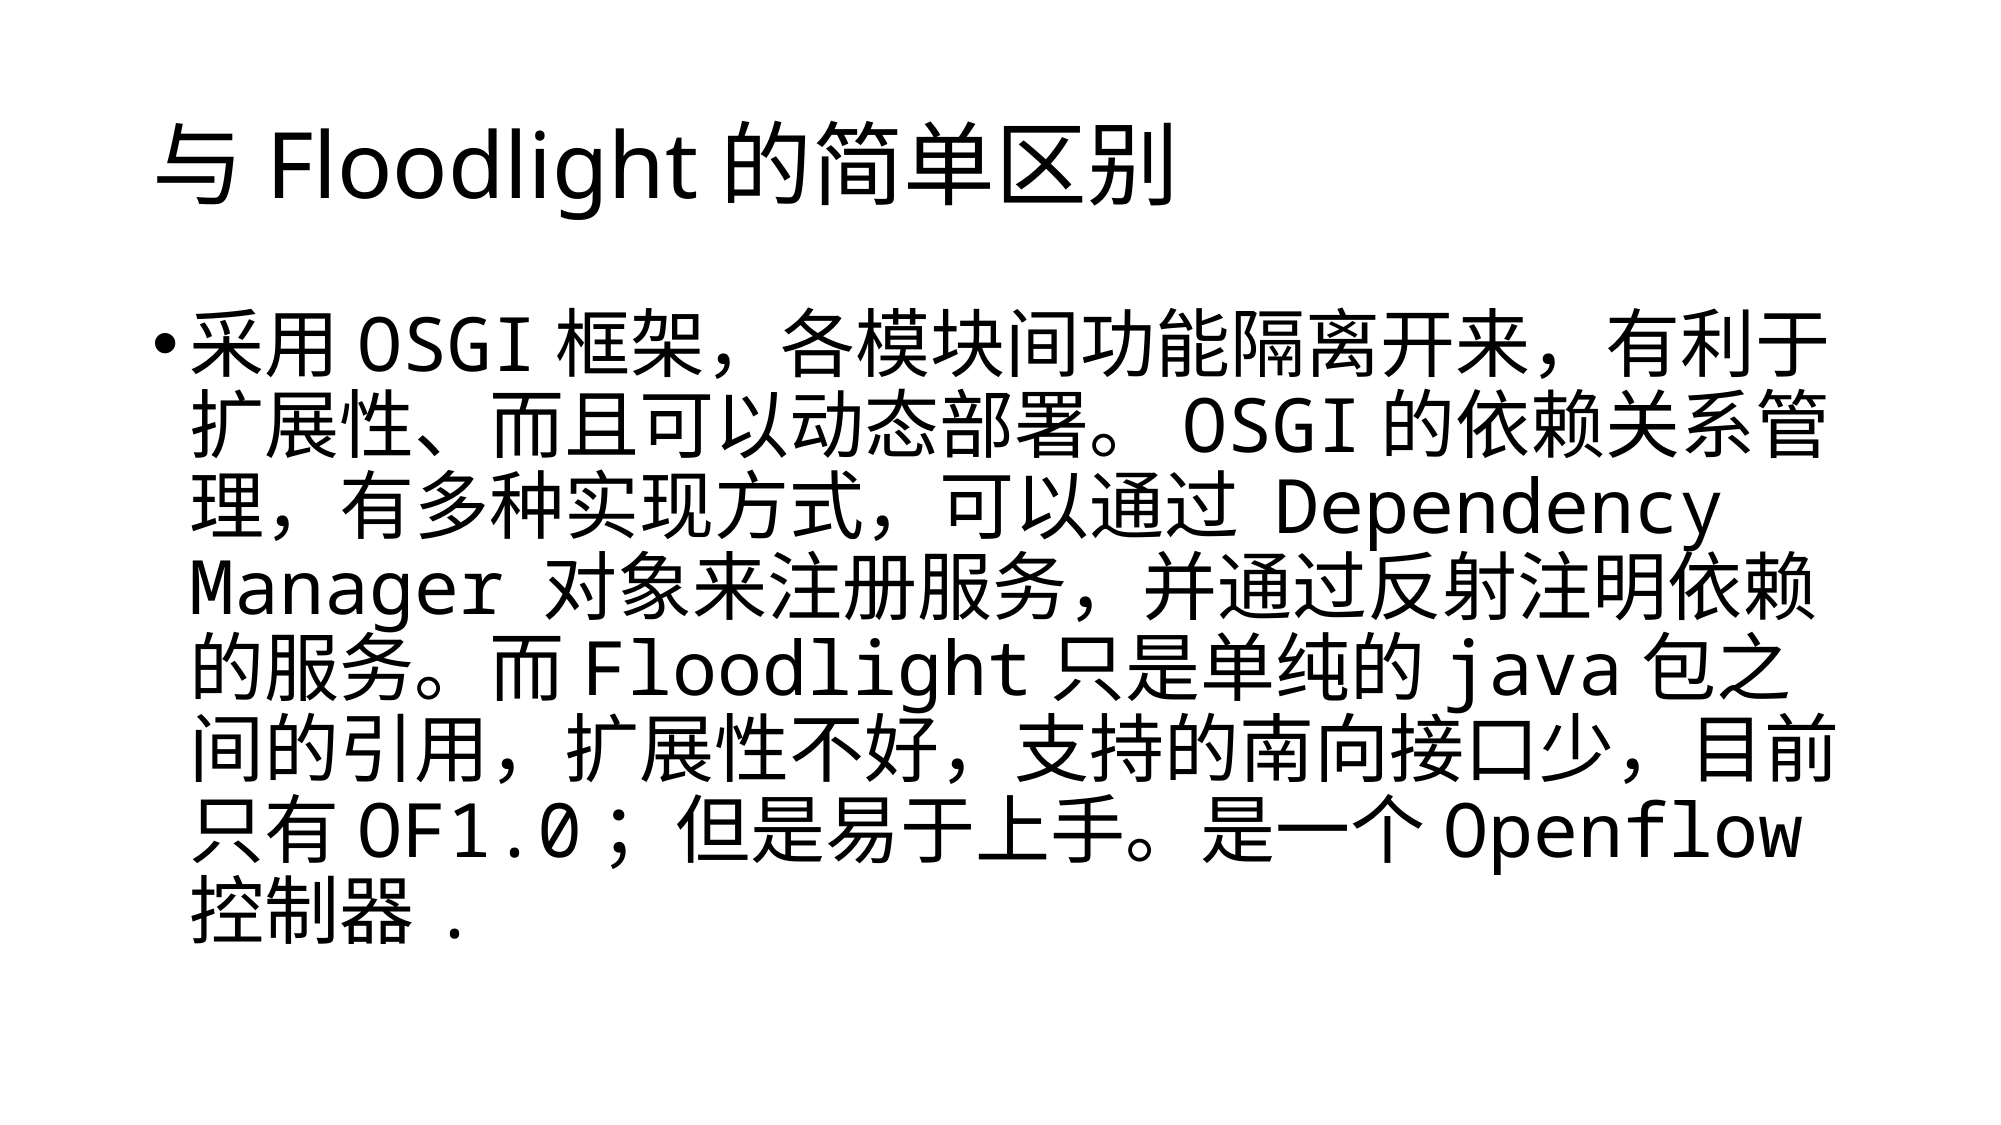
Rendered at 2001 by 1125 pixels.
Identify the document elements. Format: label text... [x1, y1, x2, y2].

list 采用OSGI框架，各模块间功能隔离开来，有利于扩展性、而且可以动态部署。OSGI的依赖关系管理，有多种实现方式，可以通过 Dependency Manager 对象来注册服务，并通过反射注明依赖的服务。而Floodlight只是单纯的java包之间的引用，扩展性不好，支持的南向接口少，目前只有OF1.0；但是易于上手。是一个Openflow控制器. [137, 299, 1863, 1014]
title 与Floodlight的简单区别 [137, 59, 1863, 278]
